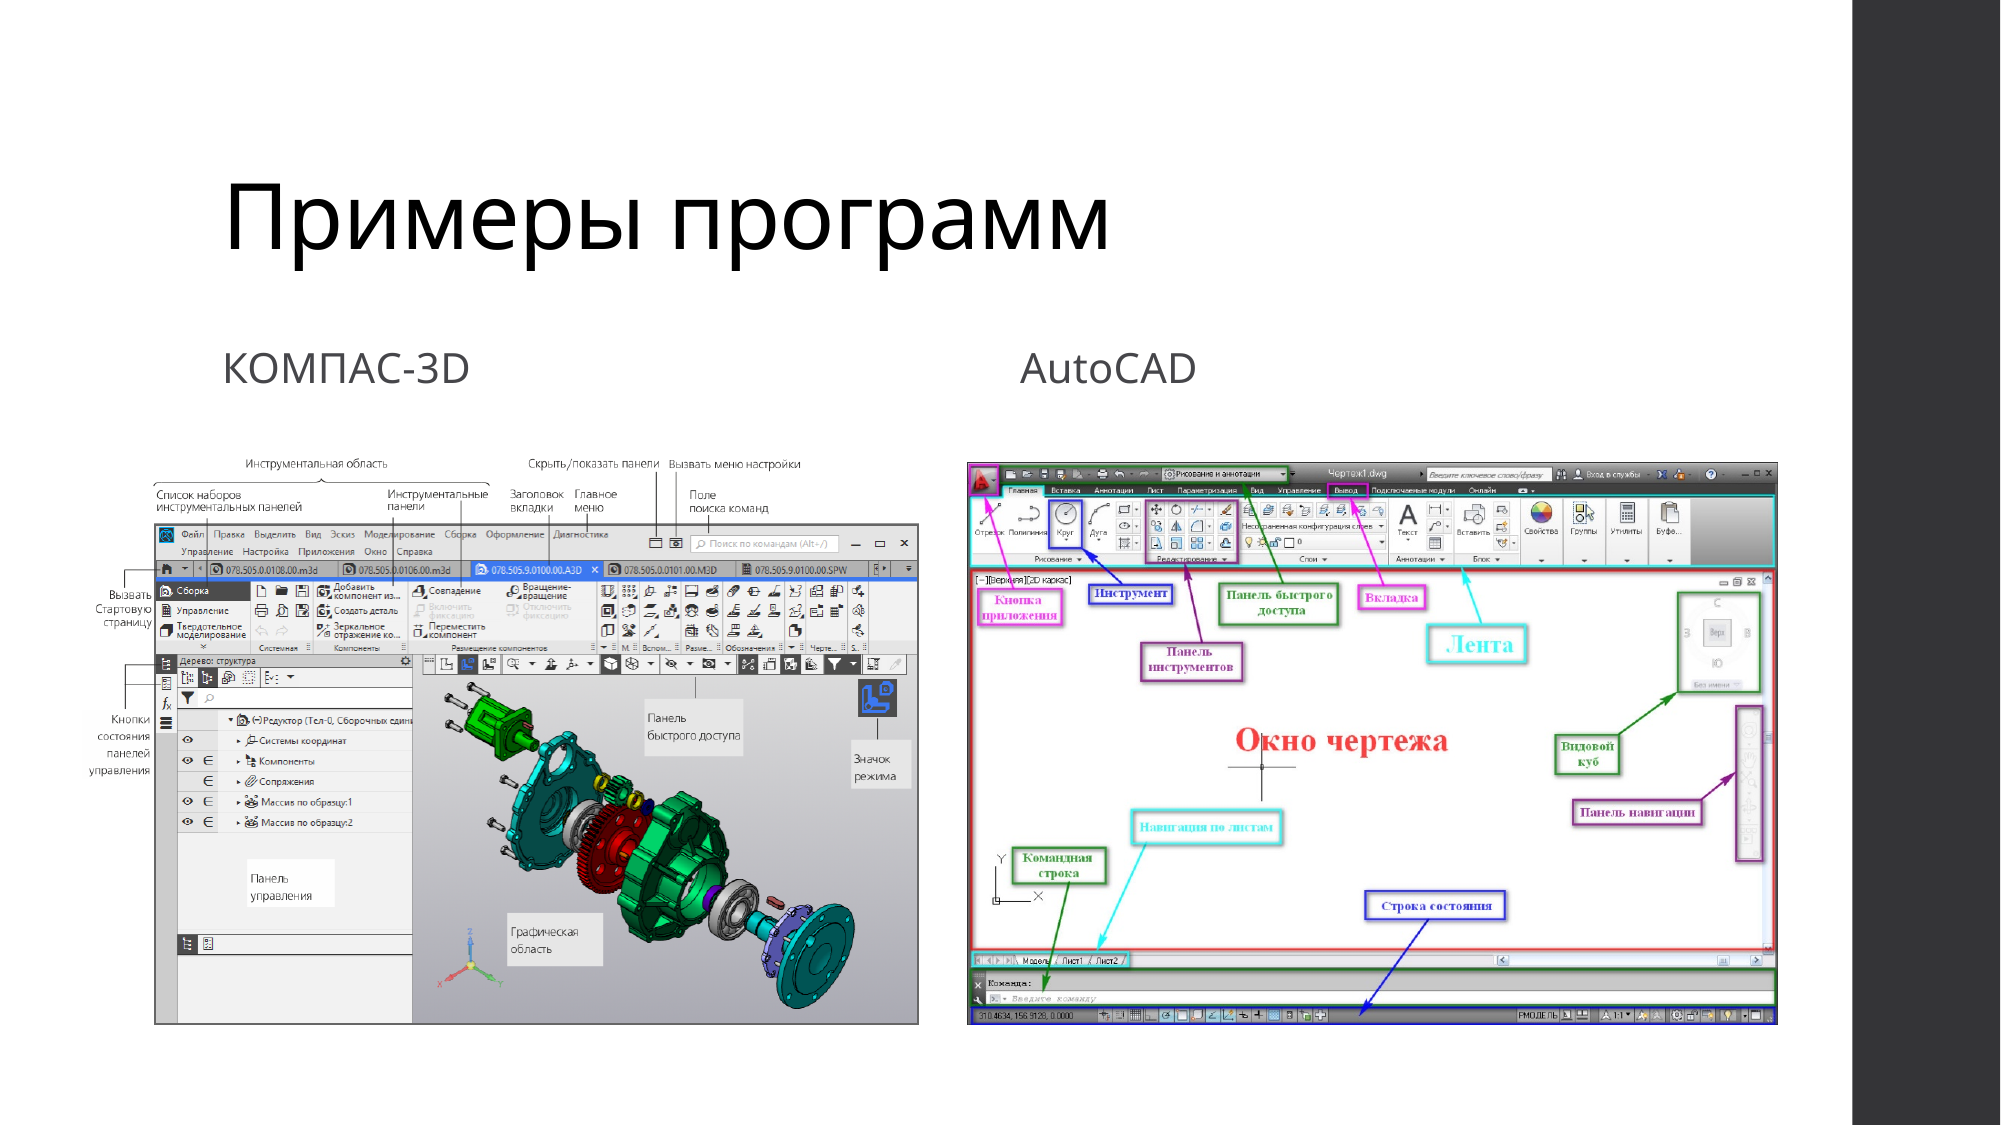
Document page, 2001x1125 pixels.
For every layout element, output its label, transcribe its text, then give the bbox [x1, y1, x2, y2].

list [82, 456, 919, 1025]
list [966, 461, 1778, 1025]
list AutoCAD [1005, 281, 1740, 402]
list КОМПАС-3D [206, 281, 942, 402]
title Примеры программ [206, 60, 1797, 278]
